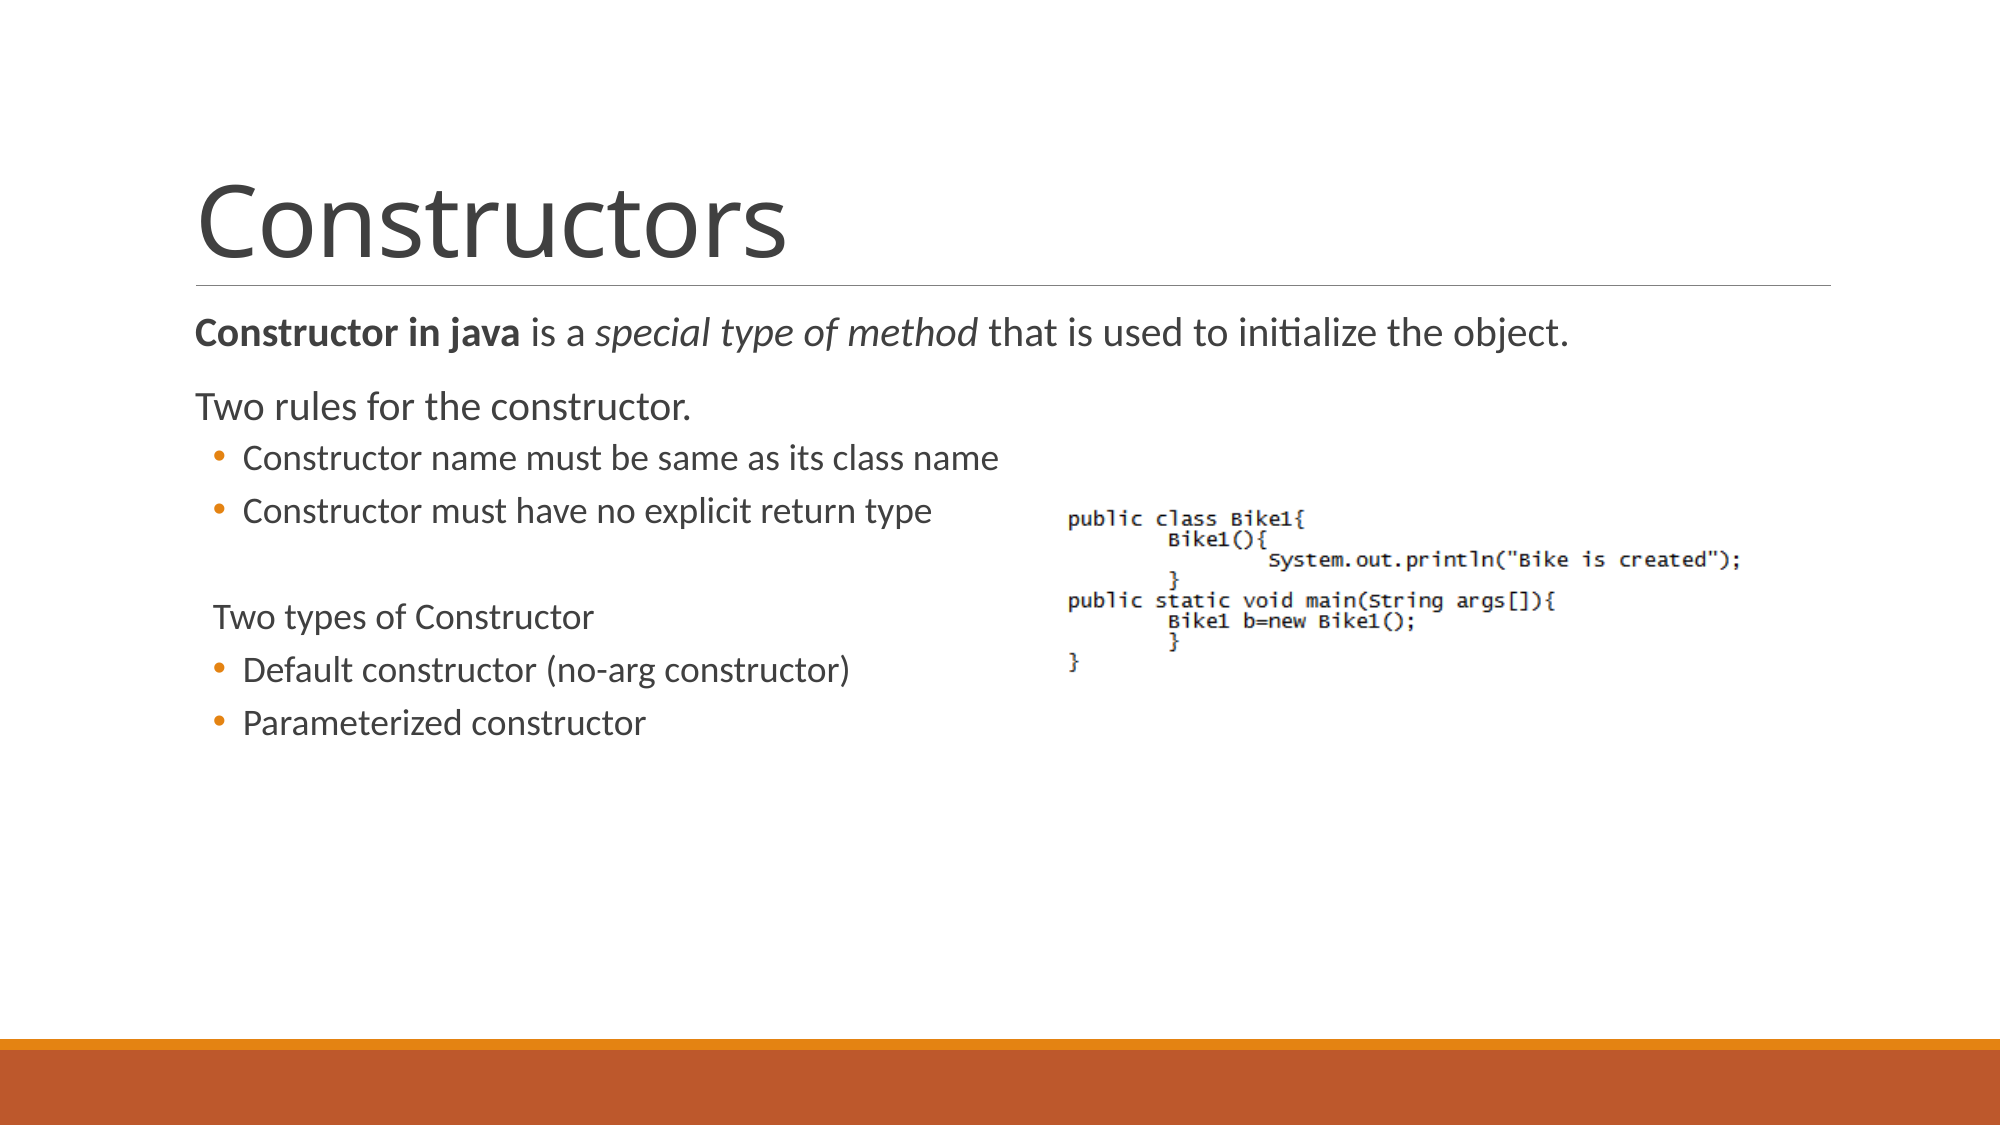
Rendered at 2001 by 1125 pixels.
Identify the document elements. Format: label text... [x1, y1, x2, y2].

list Constructor in java is a special type of method that is used to initialize the object. Two rules for the constructor. Constructor name must be same as its class name Constructor must have no explicit return type Two types of Constructor Default constructor (no-arg constructor) Parameterized constructor [180, 302, 1830, 963]
title Constructors [180, 47, 1830, 285]
picture [1065, 504, 1746, 681]
